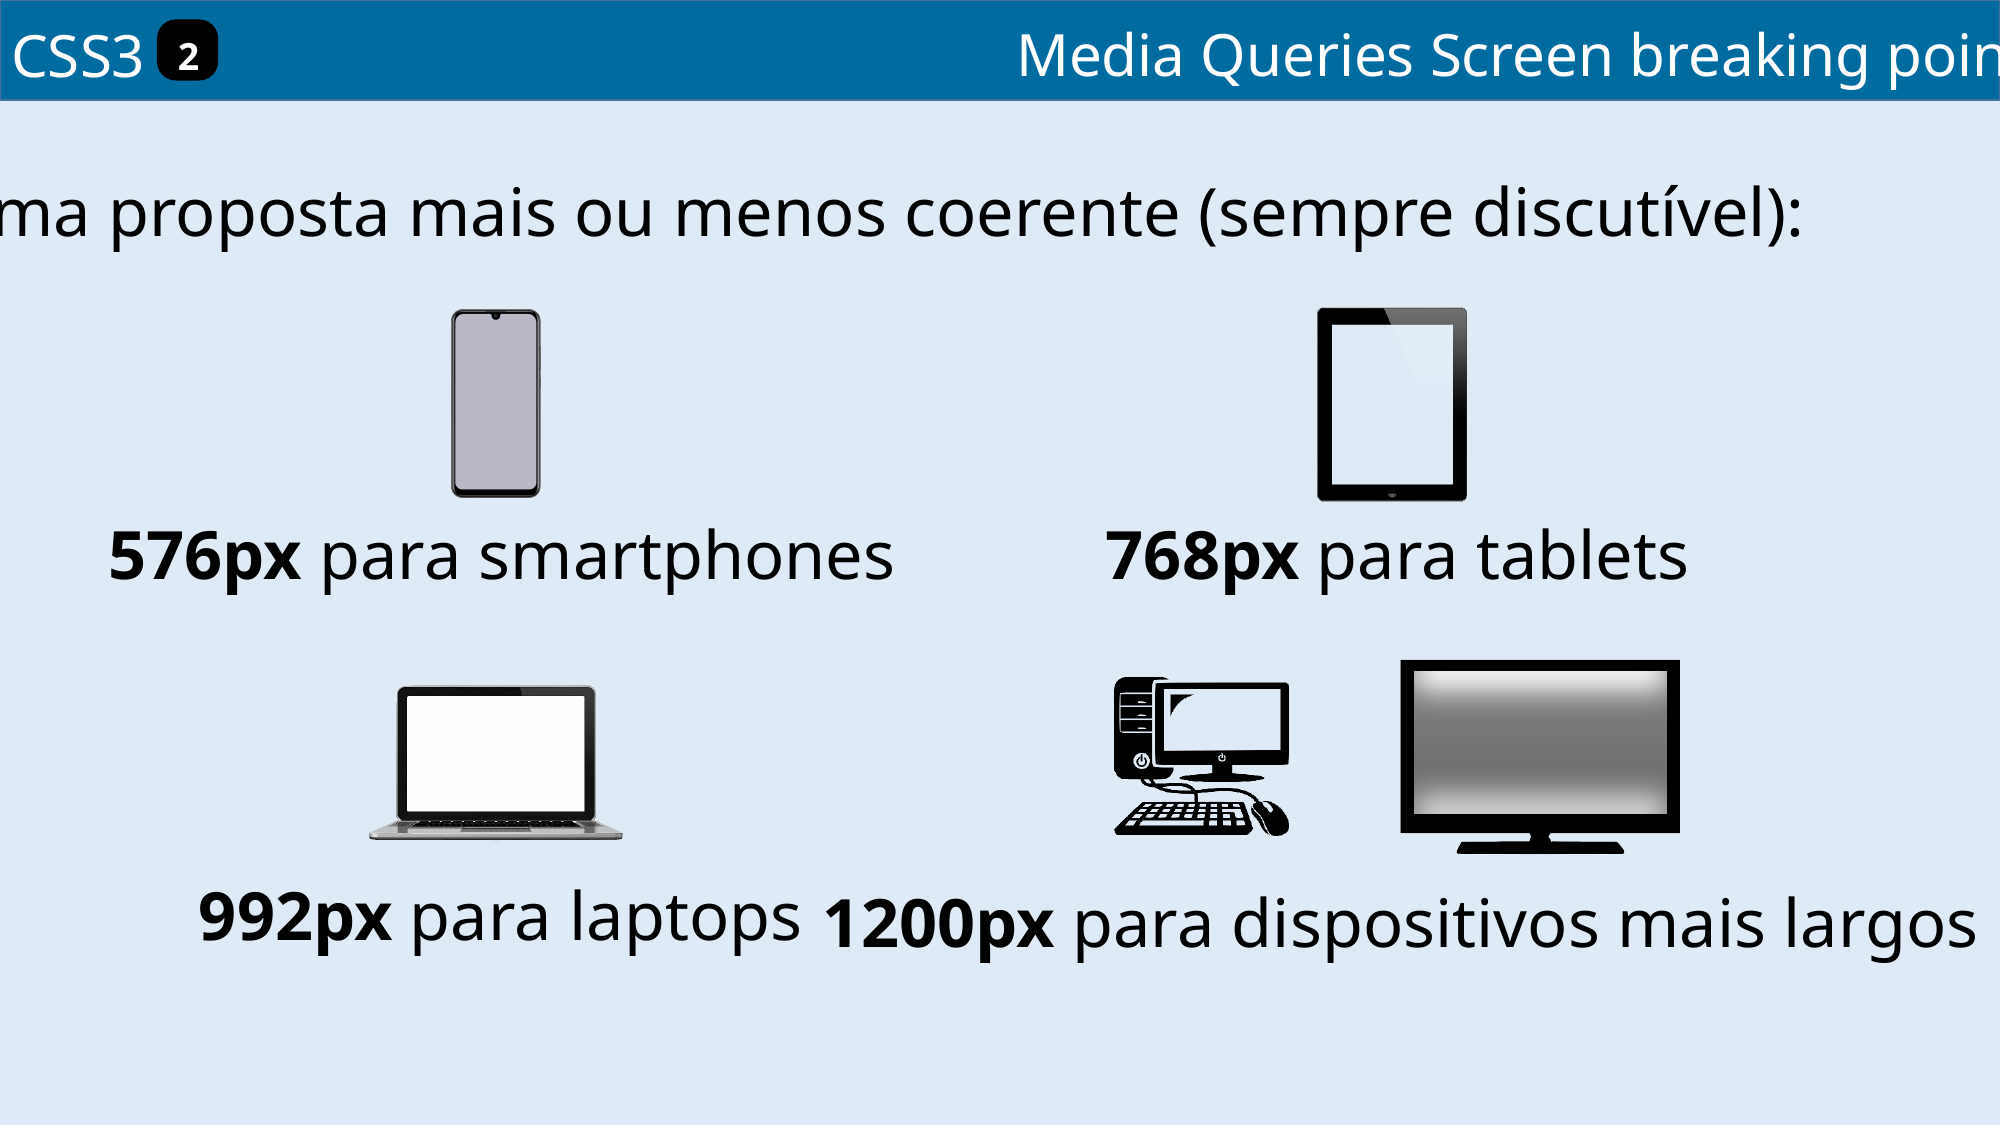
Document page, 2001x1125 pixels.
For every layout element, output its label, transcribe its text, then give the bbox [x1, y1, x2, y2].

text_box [146, 310, 858, 603]
text_box 2 [156, 19, 219, 81]
text_box Media Queries Screen breaking points [1001, 10, 2000, 96]
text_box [1124, 306, 1672, 602]
text_box CSS3 [0, 11, 160, 96]
text_box Uma proposta mais ou menos coerente (sempre discutível): [0, 162, 1821, 258]
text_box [891, 656, 1911, 969]
text_box [0, 0, 2000, 101]
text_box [220, 685, 782, 963]
